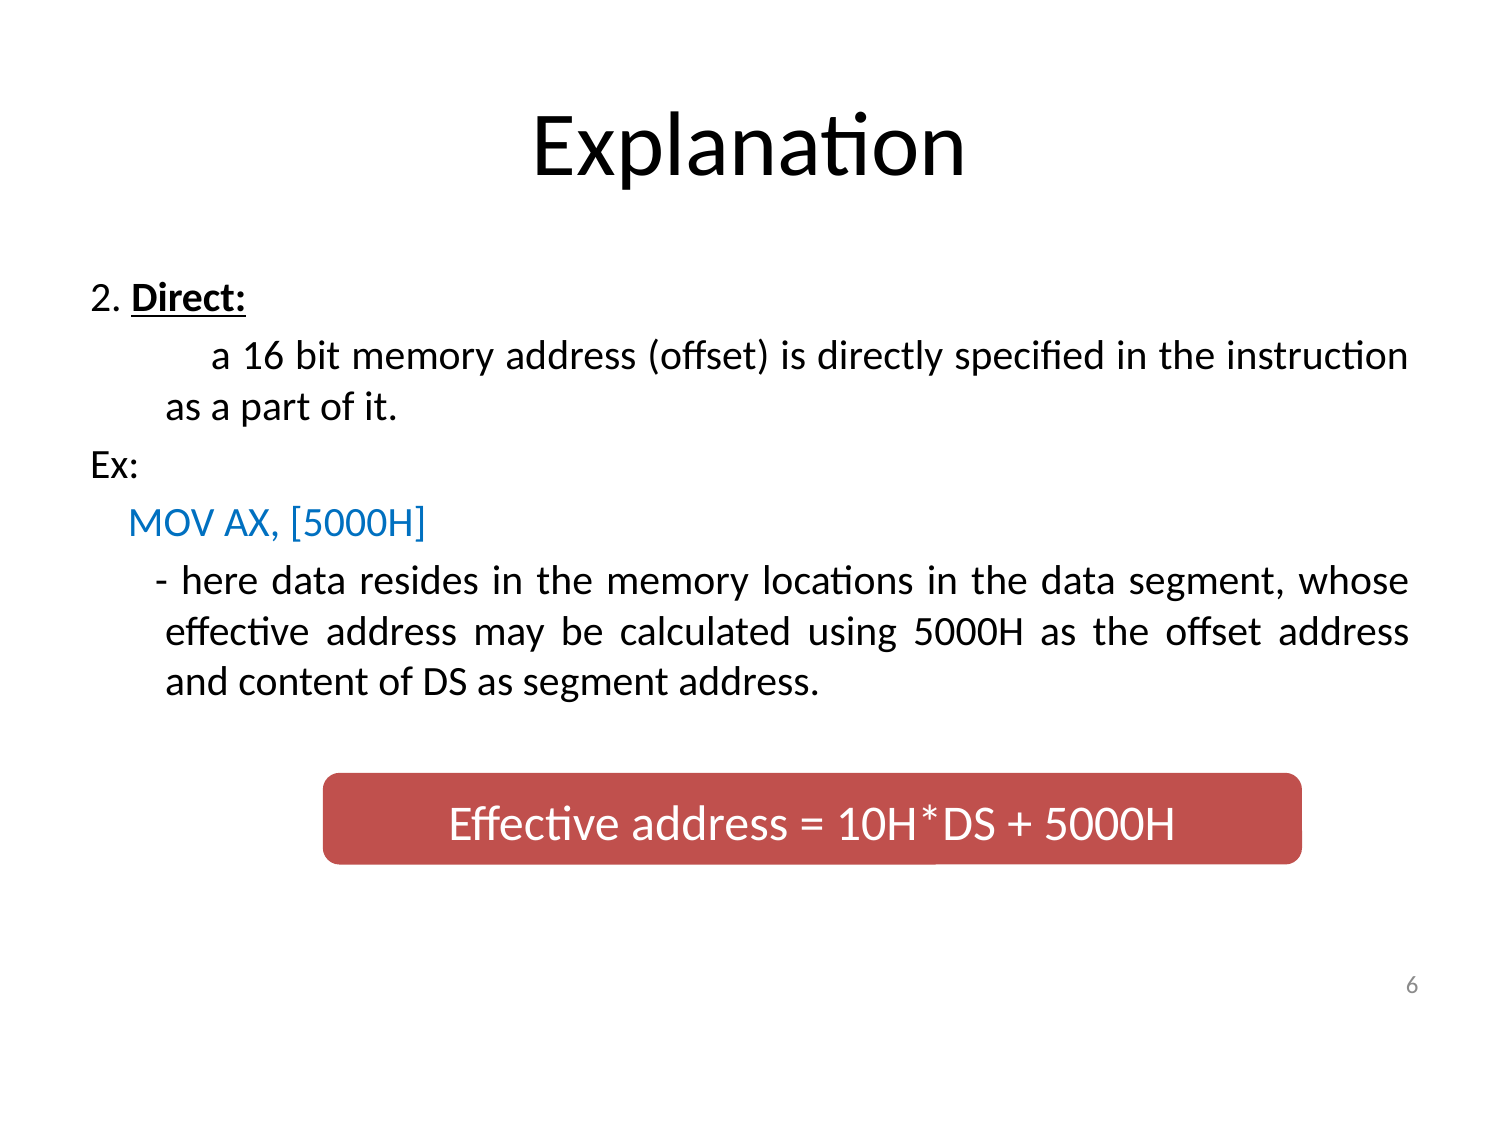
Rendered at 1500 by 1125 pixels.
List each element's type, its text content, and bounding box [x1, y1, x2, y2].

text_box Effective address = 10H*DS + 5000H [322, 772, 1303, 865]
list 2. Direct: a 16 bit memory address (offset) is directly specified in the instruction as a part of it. Ex: MOV AX, [5000H] - here data resides in the memory locations in the data segment, whose effective address may be calculated using 5000H as the offset address and content of DS as segment address. [75, 262, 1425, 1005]
slide_number 6 [1333, 940, 1434, 1026]
title Explanation [75, 45, 1425, 233]
